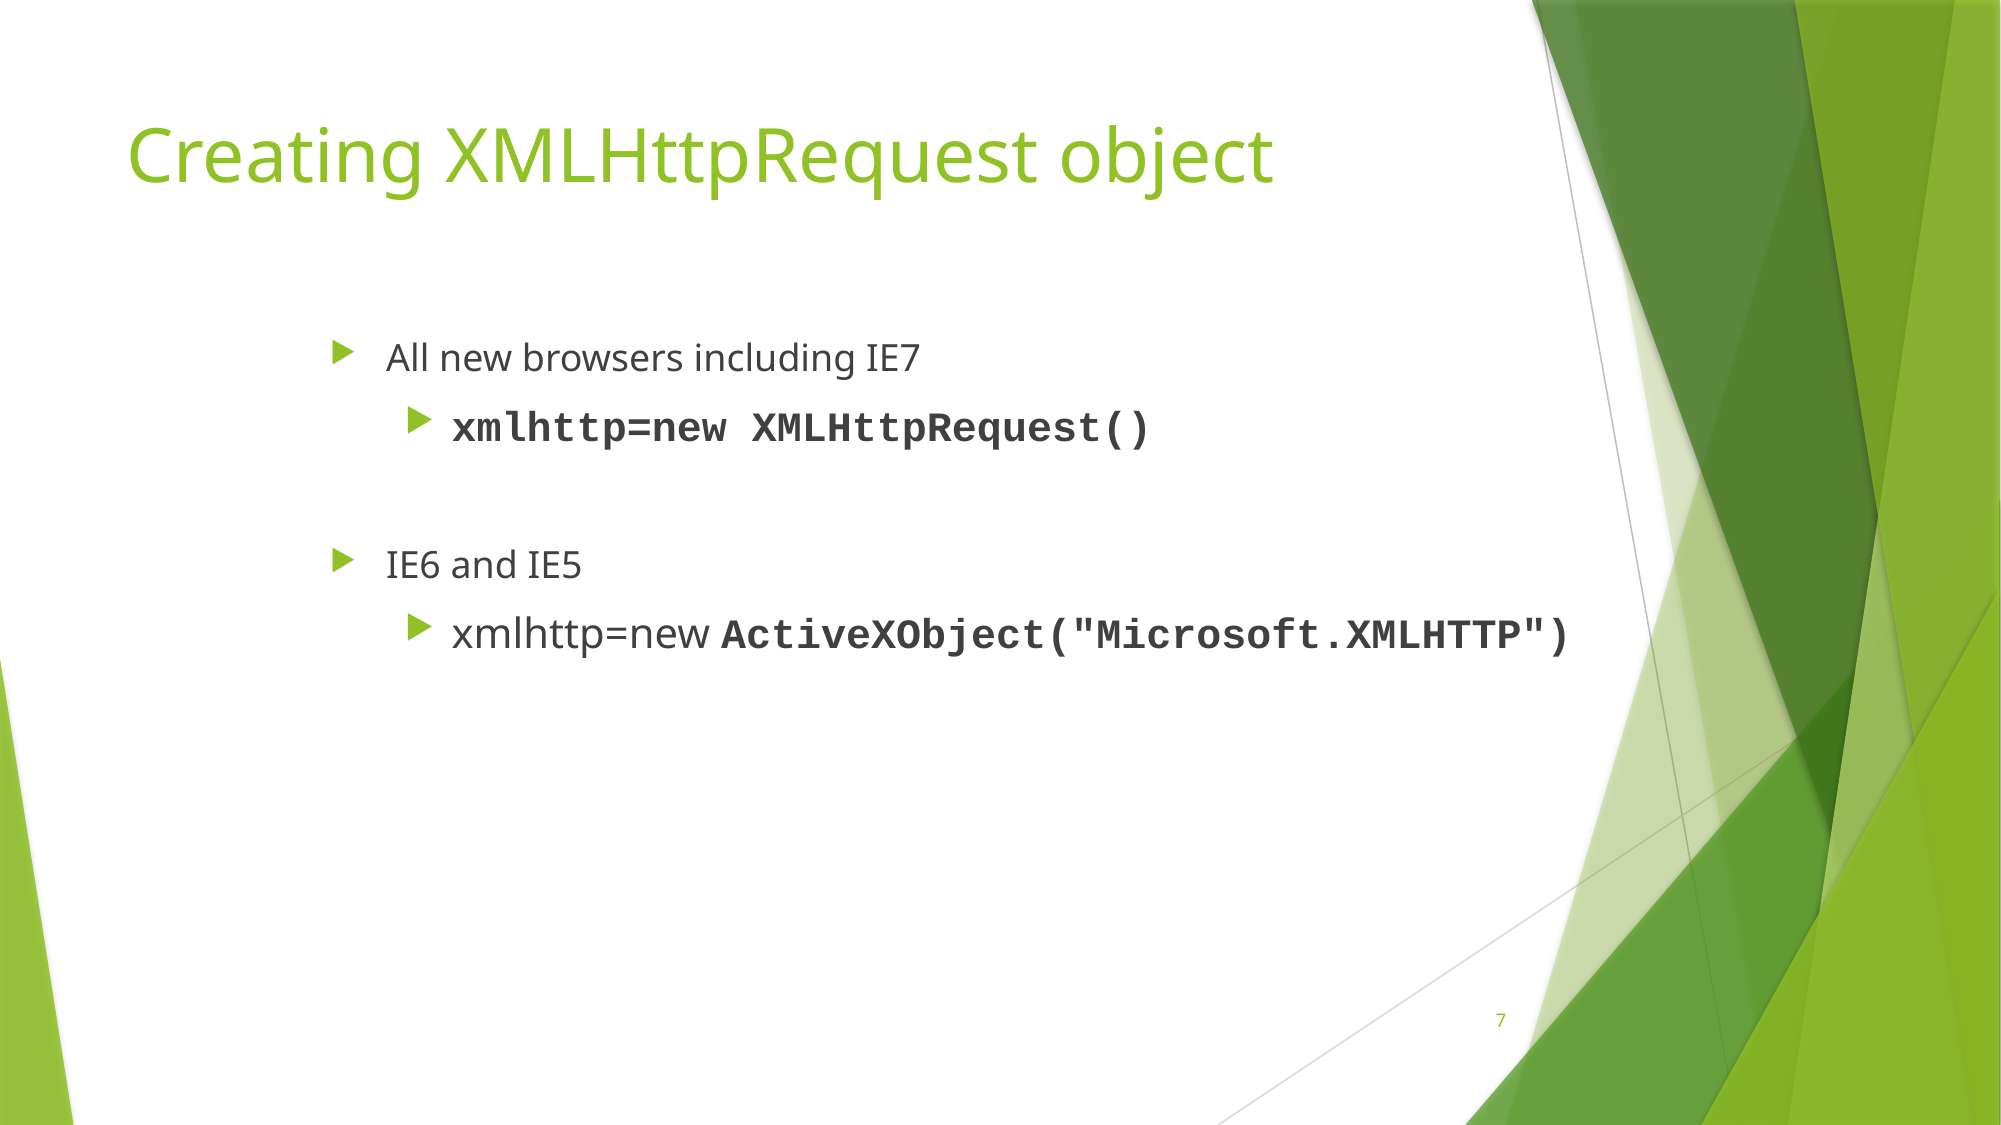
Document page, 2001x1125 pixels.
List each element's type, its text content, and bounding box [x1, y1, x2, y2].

list All new browsers including IE7 xmlhttp=new XMLHttpRequest() IE6 and IE5 xmlhttp=new ActiveXObject("Microsoft.XMLHTTP") [314, 326, 1750, 1002]
title Creating XMLHttpRequest object [111, 99, 1522, 317]
slide_number 7 [1409, 991, 1522, 1051]
